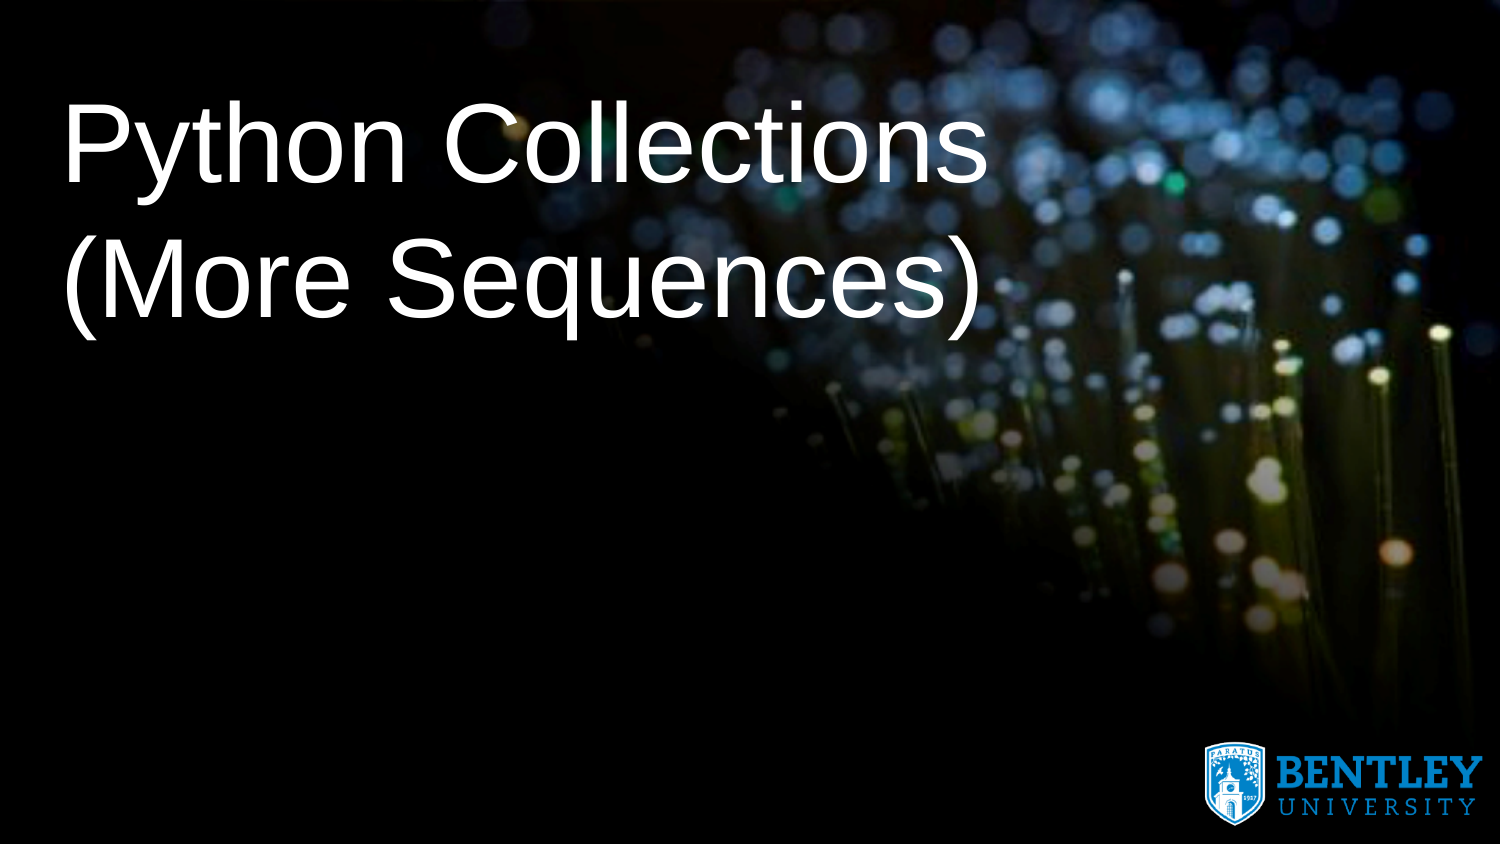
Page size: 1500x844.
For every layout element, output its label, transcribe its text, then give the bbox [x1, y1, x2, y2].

title Python Collections (More Sequences) [60, 63, 1200, 426]
picture [0, 0, 1500, 844]
